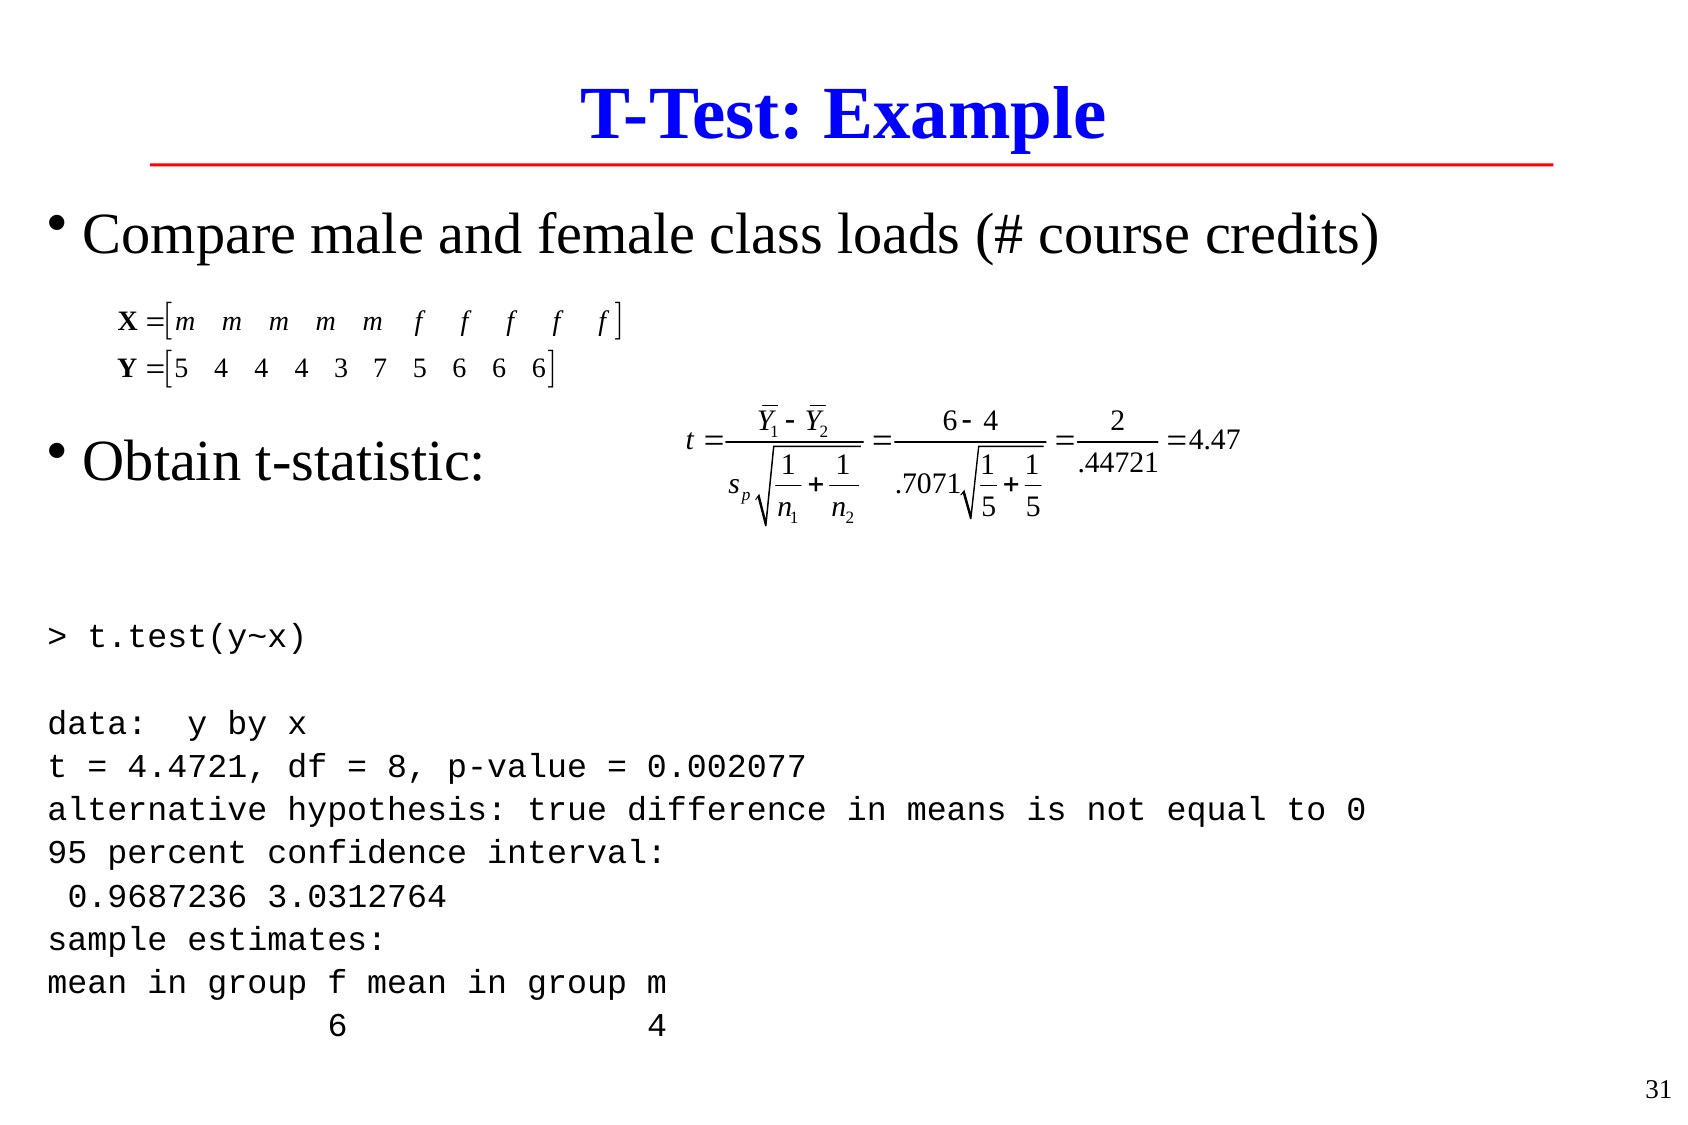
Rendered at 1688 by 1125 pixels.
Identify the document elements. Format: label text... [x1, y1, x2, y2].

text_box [112, 299, 628, 395]
slide_number 31 [1335, 1050, 1688, 1125]
title T-Test: Example [126, 14, 1561, 187]
text_box Compare male and female class loads (# course credits) Obtain t-statistic: > t.test(y~x) data: y by x t = 4.4721, df = 8, p-value = 0.002077 alternative hypothesis: true difference in means is not equal to 0 95 percent confidence interval: 0.9687236 3.0312764 sample estimates: mean in group f mean in group m 6 4 [32, 187, 1622, 1052]
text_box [681, 399, 1247, 532]
